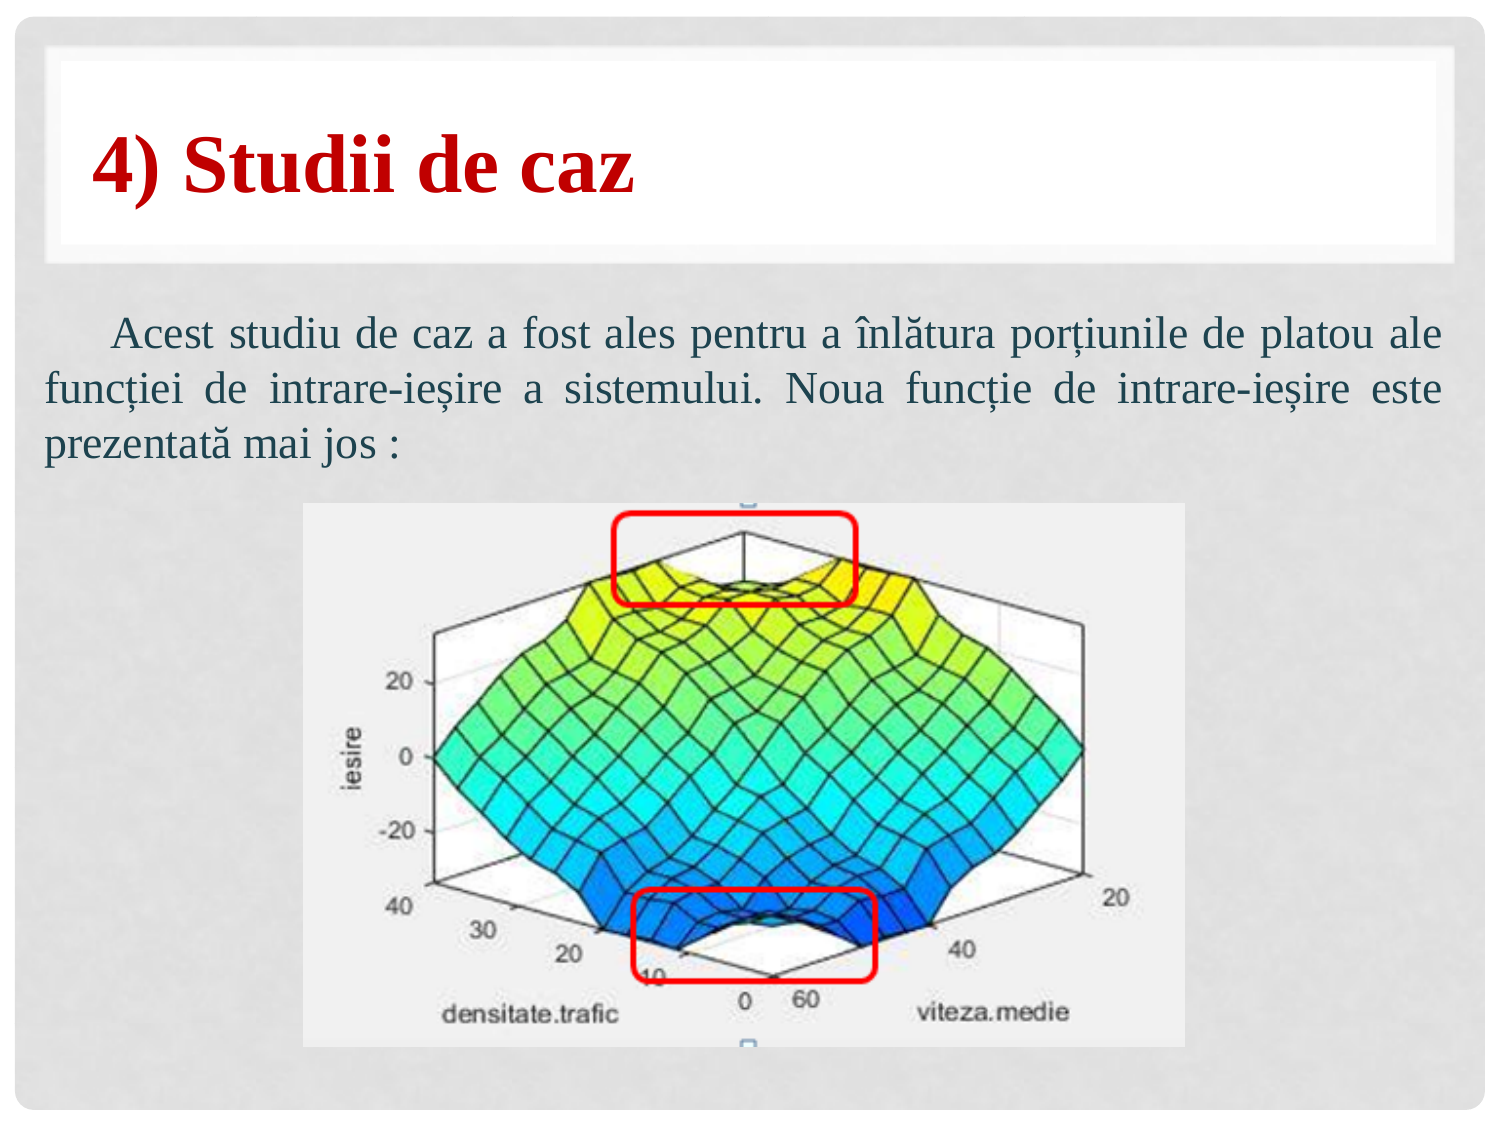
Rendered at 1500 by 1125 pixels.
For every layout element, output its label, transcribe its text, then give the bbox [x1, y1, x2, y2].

text_box Acest studiu de caz a fost ales pentru a înlătura porțiunile de platou ale funcției de intrare-ieșire a sistemului. Noua funcție de intrare-ieșire este prezentată mai jos : [29, 295, 1459, 475]
text_box 4) Studii de caz [77, 101, 1366, 217]
picture [303, 503, 1185, 1048]
